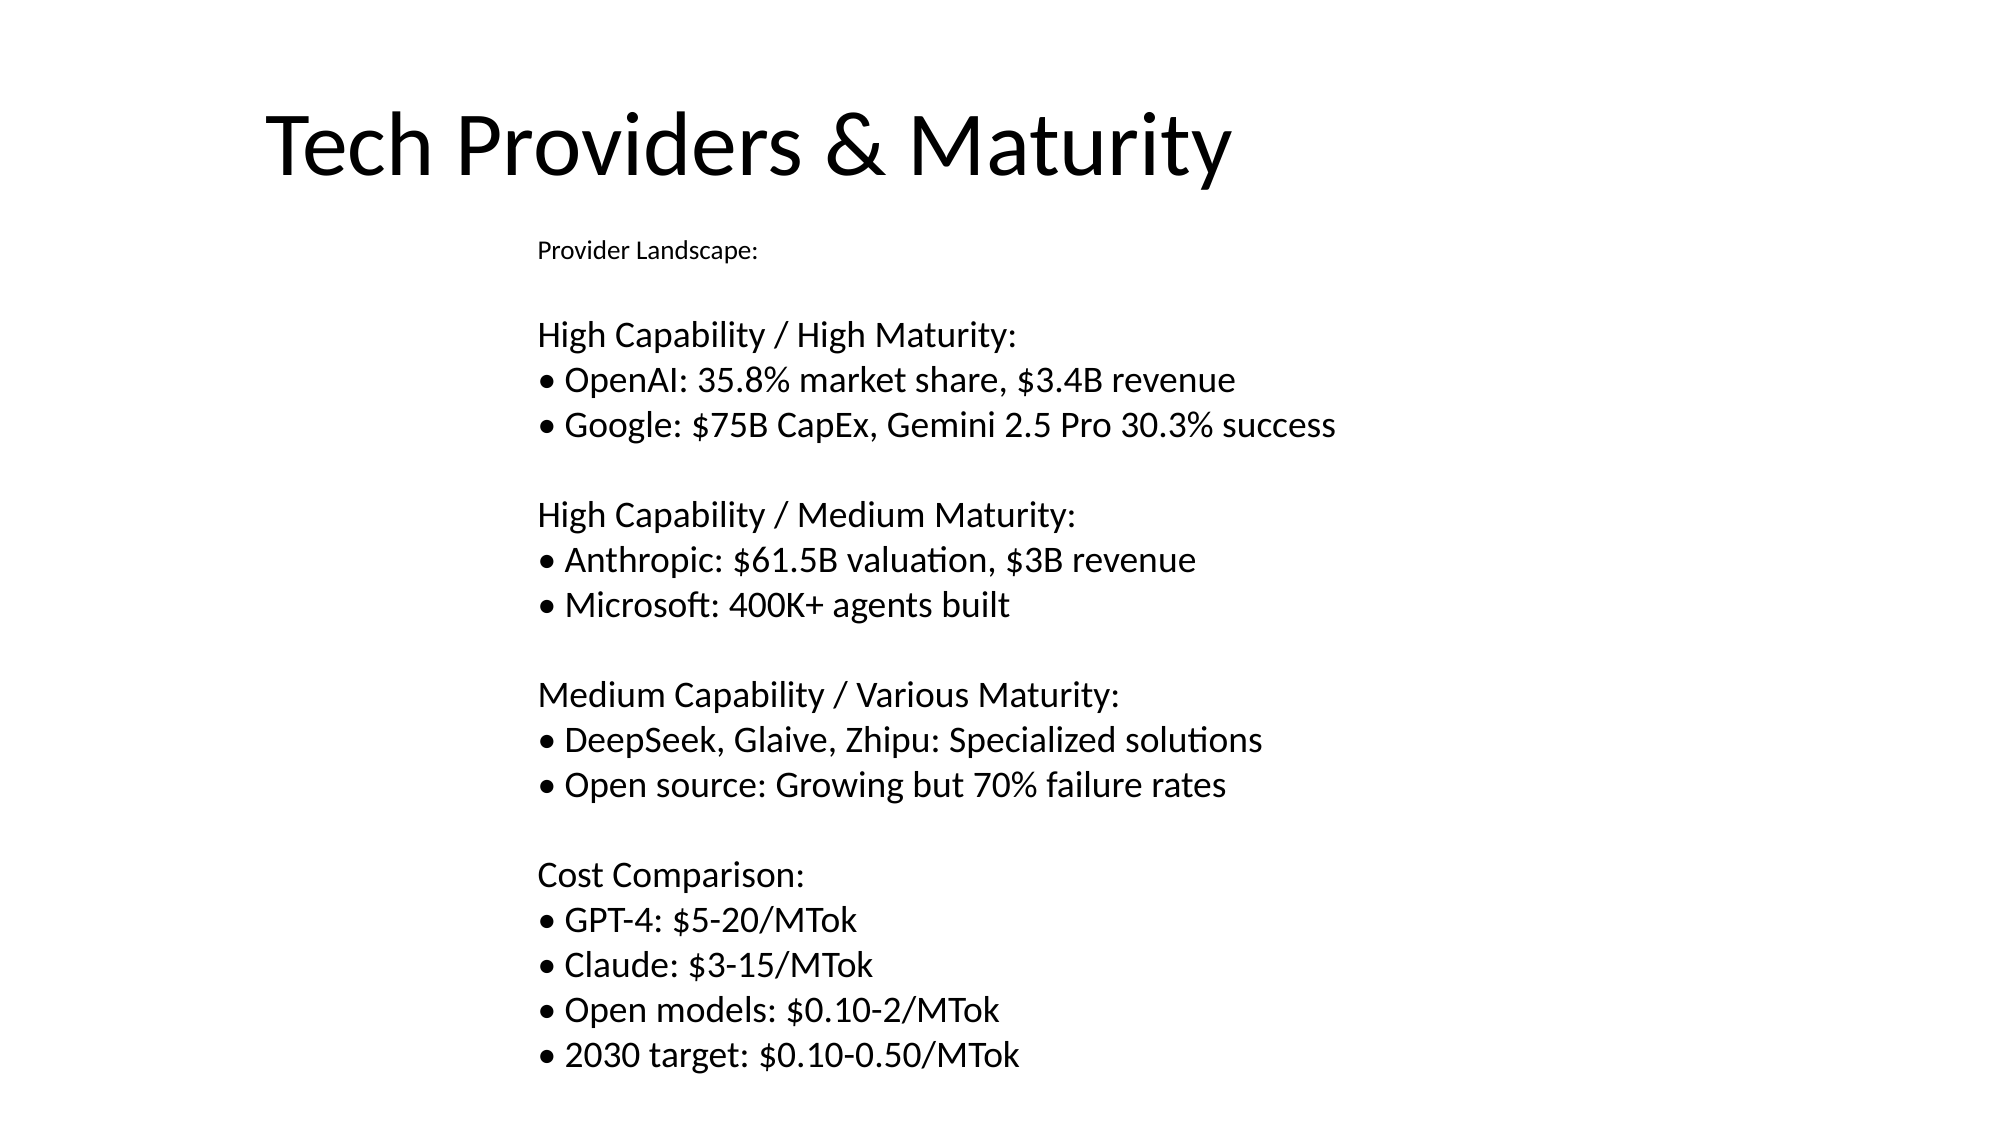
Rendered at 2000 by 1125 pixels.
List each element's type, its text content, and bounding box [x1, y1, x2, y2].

title Tech Providers & Maturity [75, 45, 1425, 233]
text_box Provider Landscape: High Capability / High Maturity: • OpenAI: 35.8% market share, $3.4B revenue • Google: $75B CapEx, Gemini 2.5 Pro 30.3% success High Capability / Medium Maturity: • Anthropic: $61.5B valuation, $3B revenue • Microsoft: 400K+ agents built Medium Capability / Various Maturity: • DeepSeek, Glaive, Zhipu: Specialized solutions • Open source: Growing but 70% failure rates Cost Comparison: • GPT-4: $5-20/MTok • Claude: $3-15/MTok • Open models: $0.10-2/MTok • 2030 target: $0.10-0.50/MTok [522, 224, 1353, 1083]
